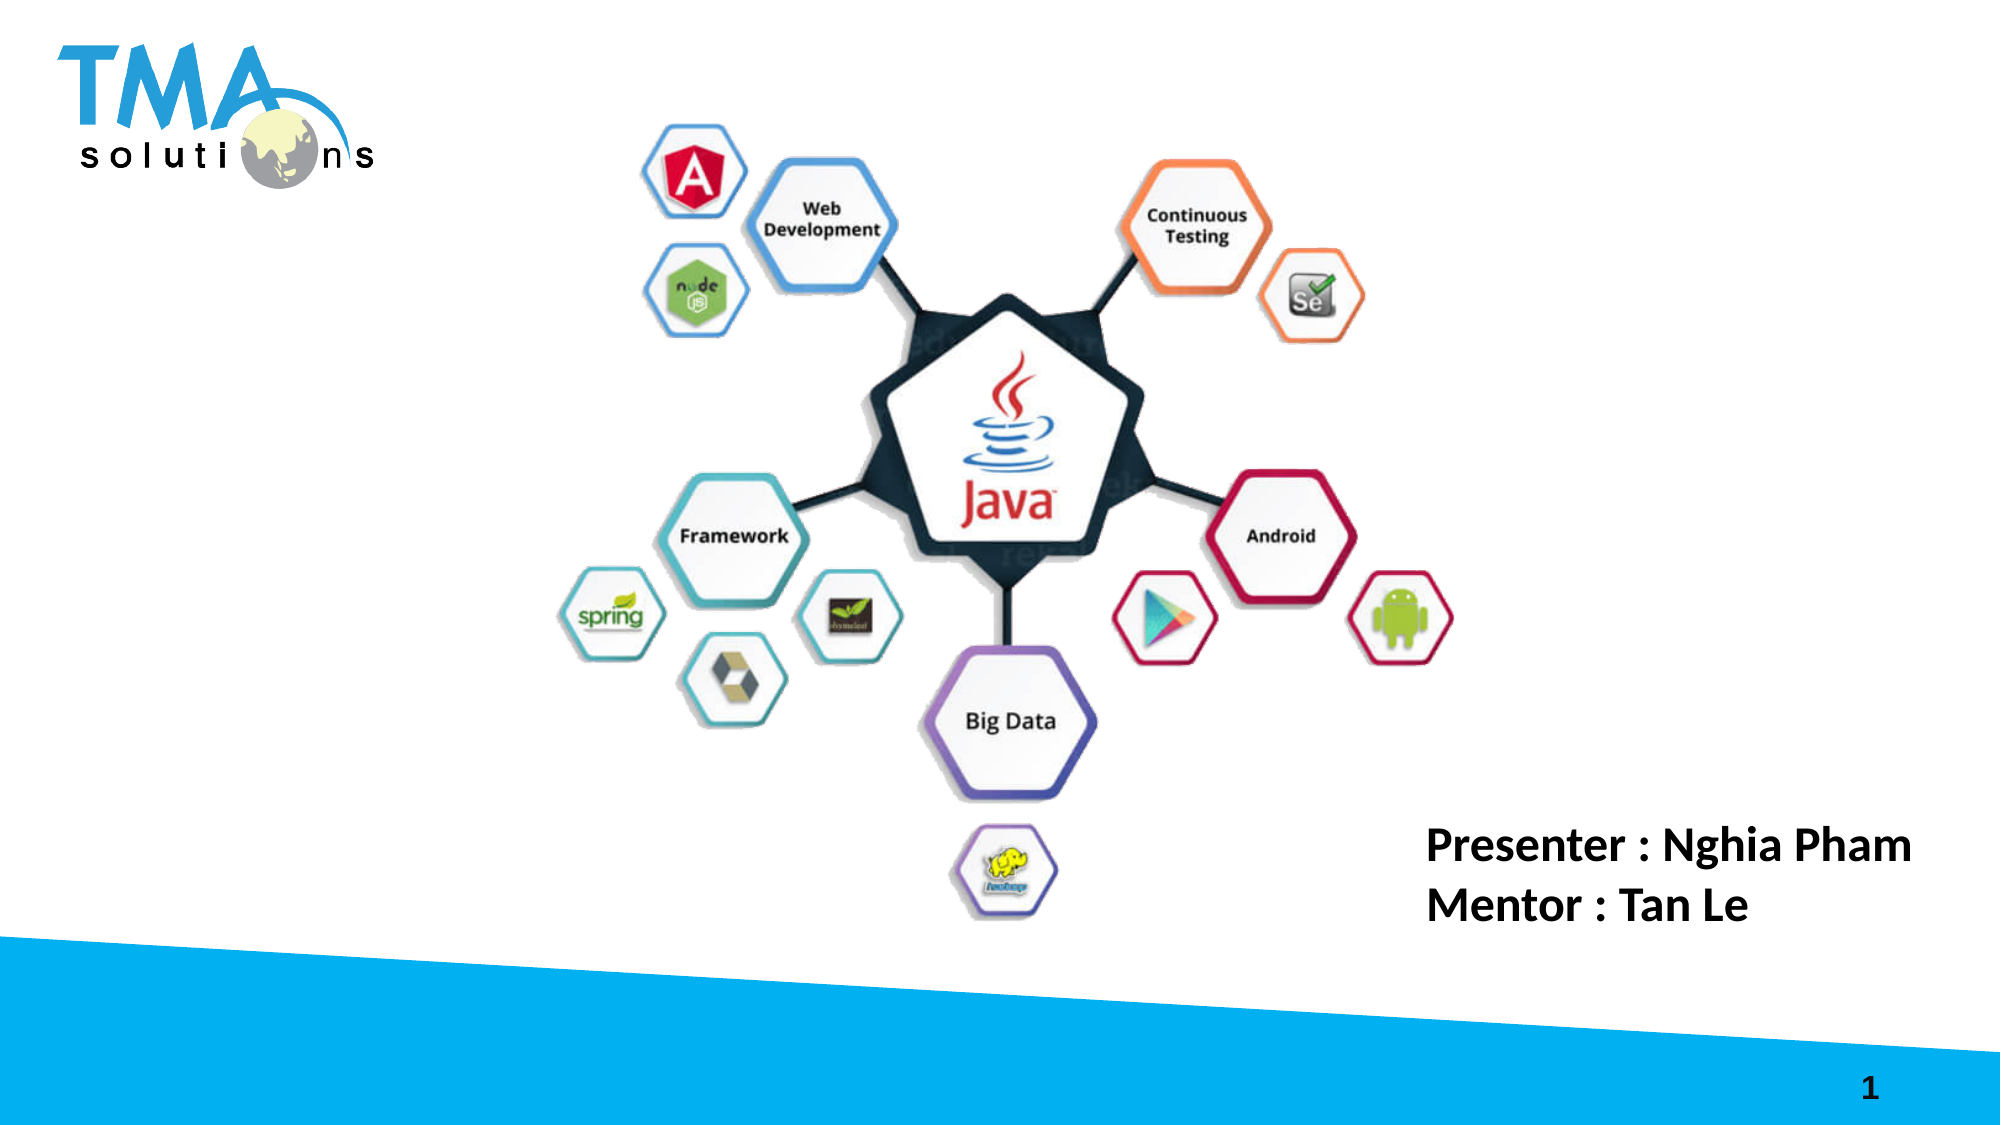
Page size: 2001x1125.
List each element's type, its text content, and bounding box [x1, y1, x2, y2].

picture [57, 42, 373, 189]
slide_number 1 [1444, 1056, 1895, 1117]
text_box [0, 935, 2000, 1125]
text_box Presenter : Nghia Pham Mentor : Tan Le [1411, 804, 1928, 940]
picture [537, 111, 1463, 937]
